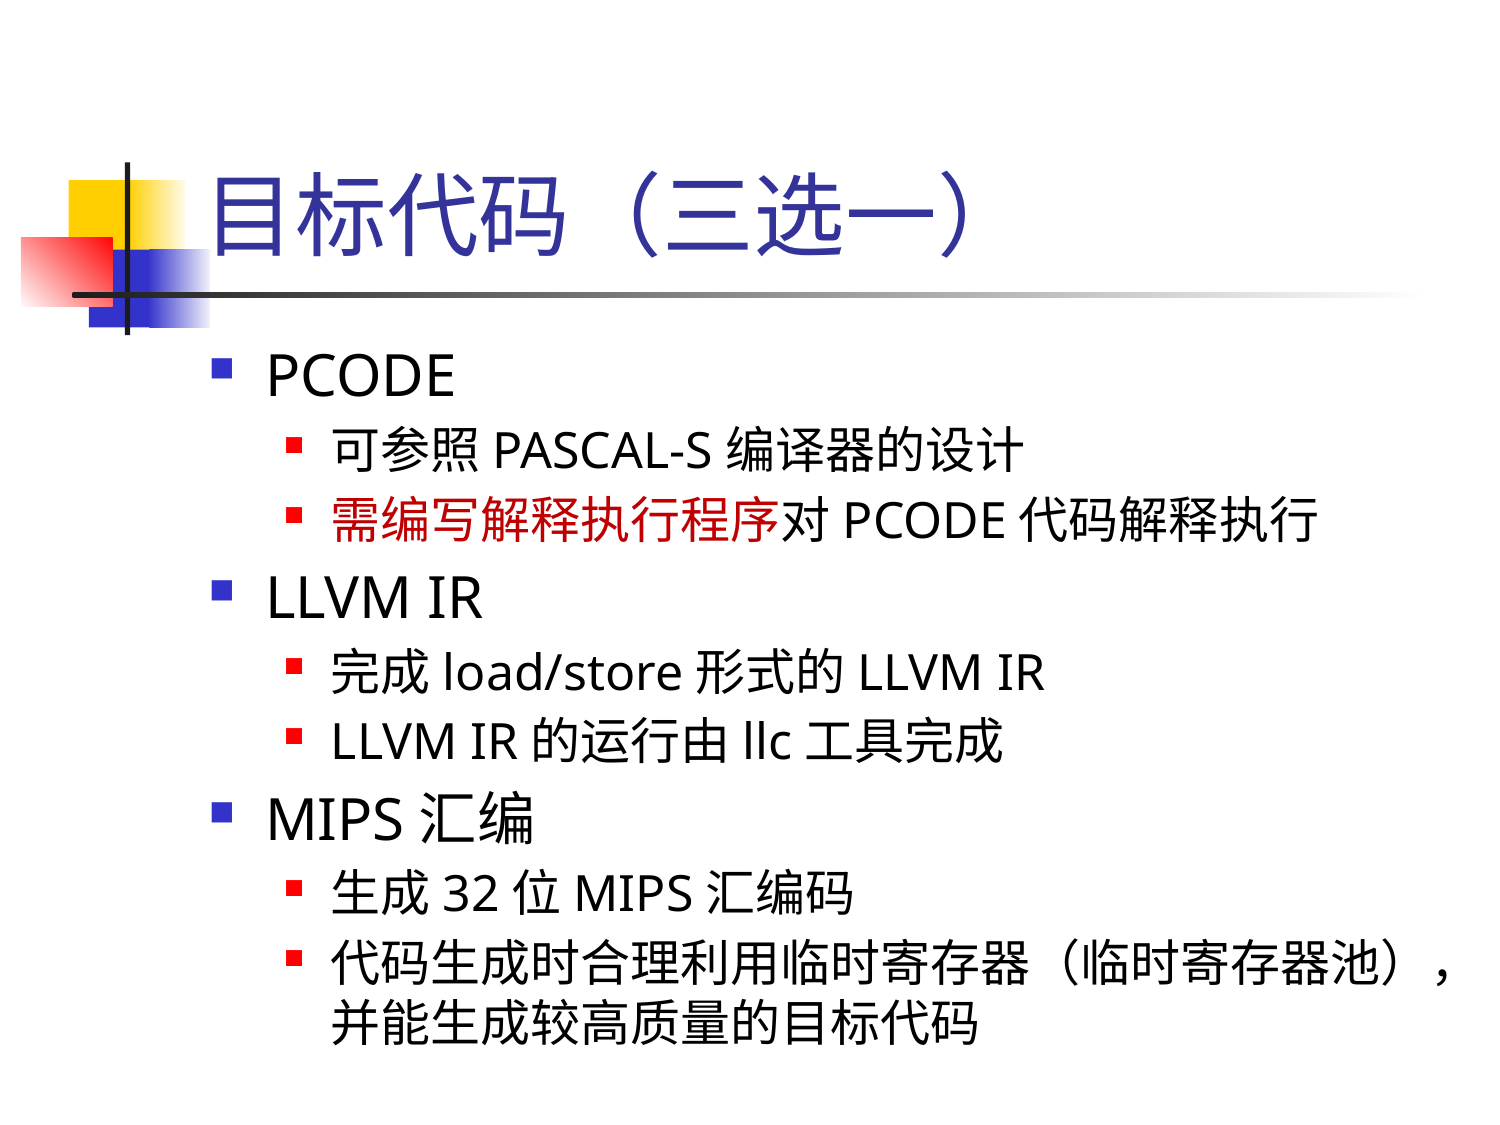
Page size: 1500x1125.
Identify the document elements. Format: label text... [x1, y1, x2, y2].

list PCODE 可参照PASCAL-S编译器的设计 需编写解释执行程序对PCODE代码解释执行 LLVM IR 完成load/store形式的LLVM IR LLVM IR的运行由llc工具完成 MIPS汇编 生成32位MIPS汇编码 代码生成时合理利用临时寄存器（临时寄存器池），并能生成较高质量的目标代码 [193, 330, 1500, 1007]
title 目标代码（三选一） [188, 34, 1468, 276]
